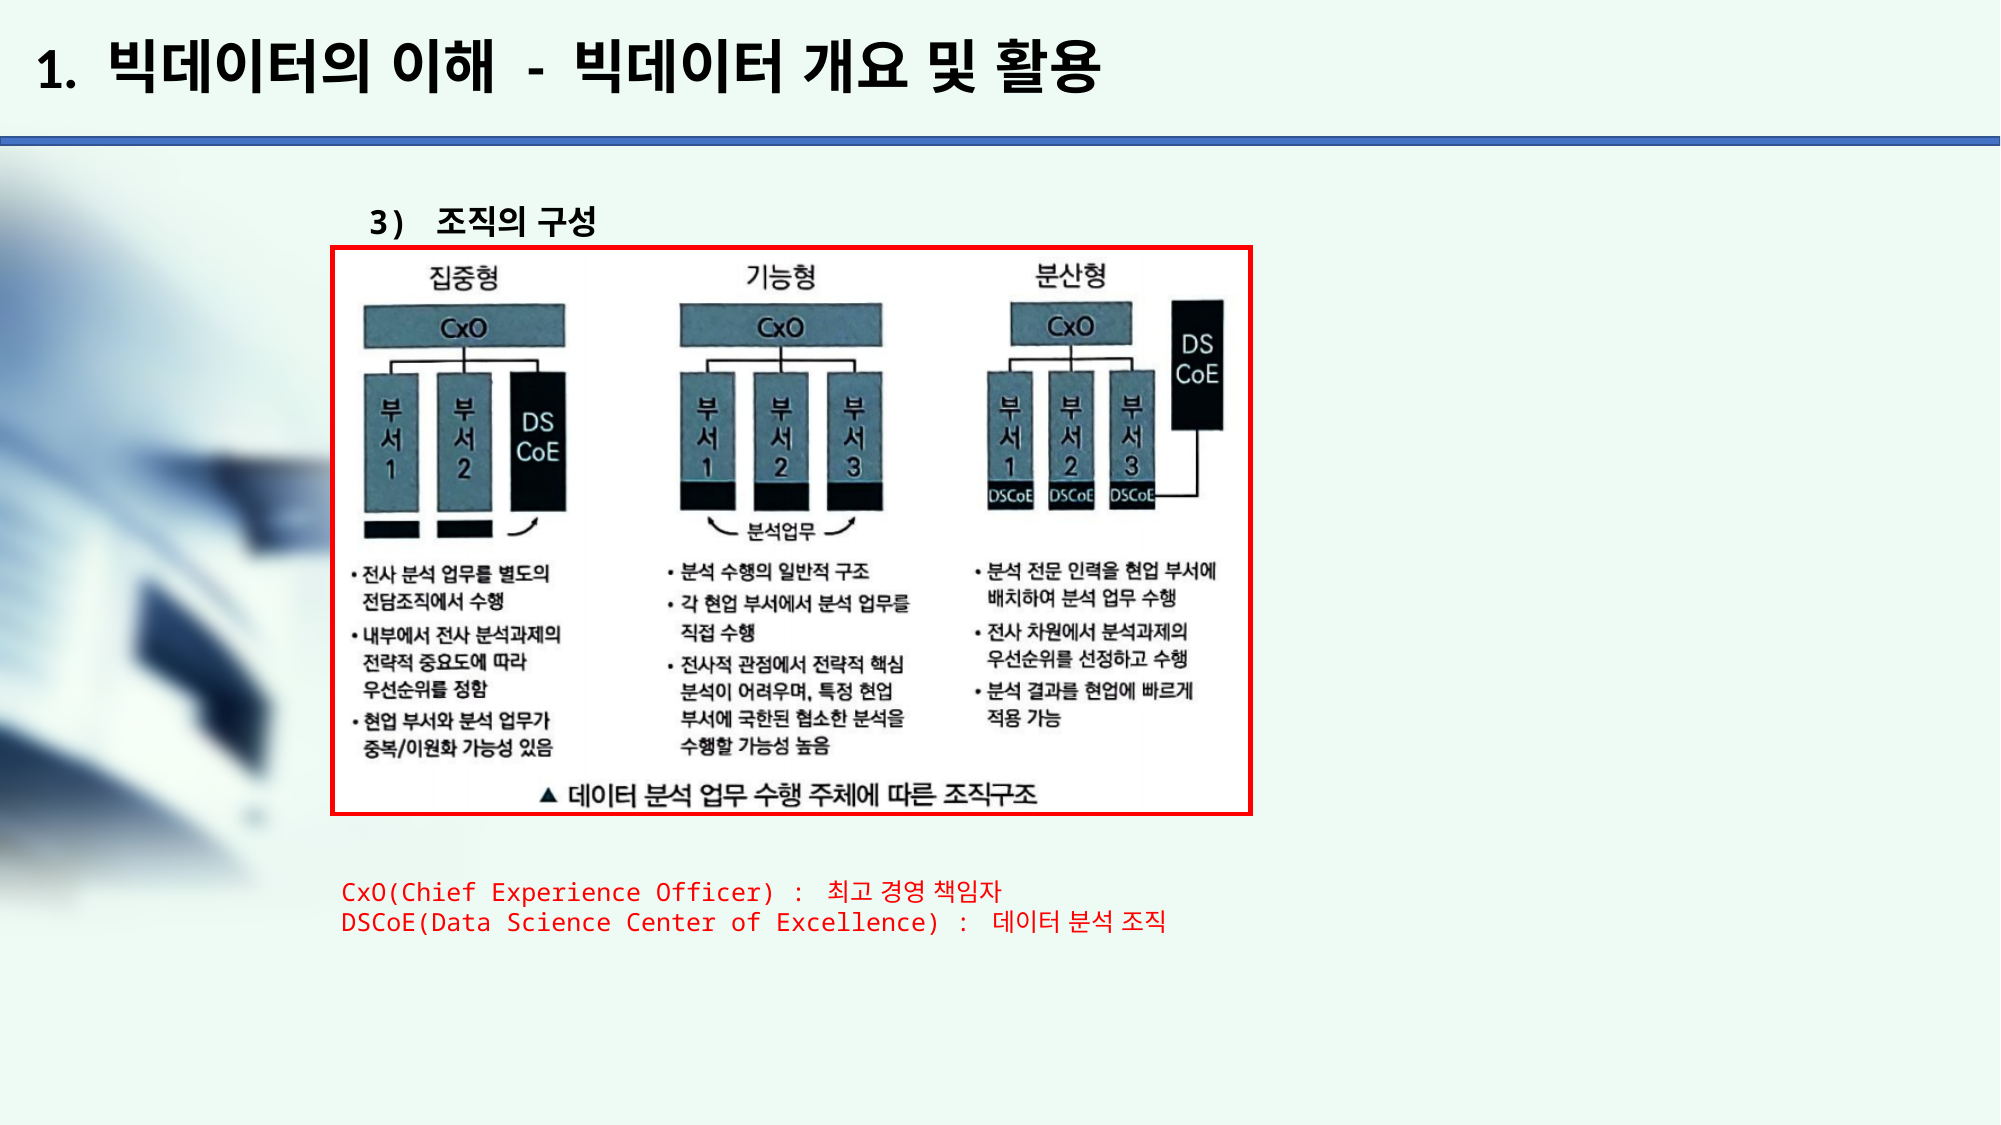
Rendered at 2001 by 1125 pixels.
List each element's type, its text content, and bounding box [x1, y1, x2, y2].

text_box CxO(Chief Experience Officer) : 최고 경영 책임자 DSCoE(Data Science Center of Excellence) : 데이터 분석 조직 [326, 869, 1971, 945]
picture [0, 0, 2000, 136]
text_box 3) 조직의 구성 [163, 174, 1922, 309]
picture [0, 146, 2000, 1125]
title 1. 빅데이터의 이해 - 빅데이터 개요 및 활용 [19, 14, 1745, 126]
